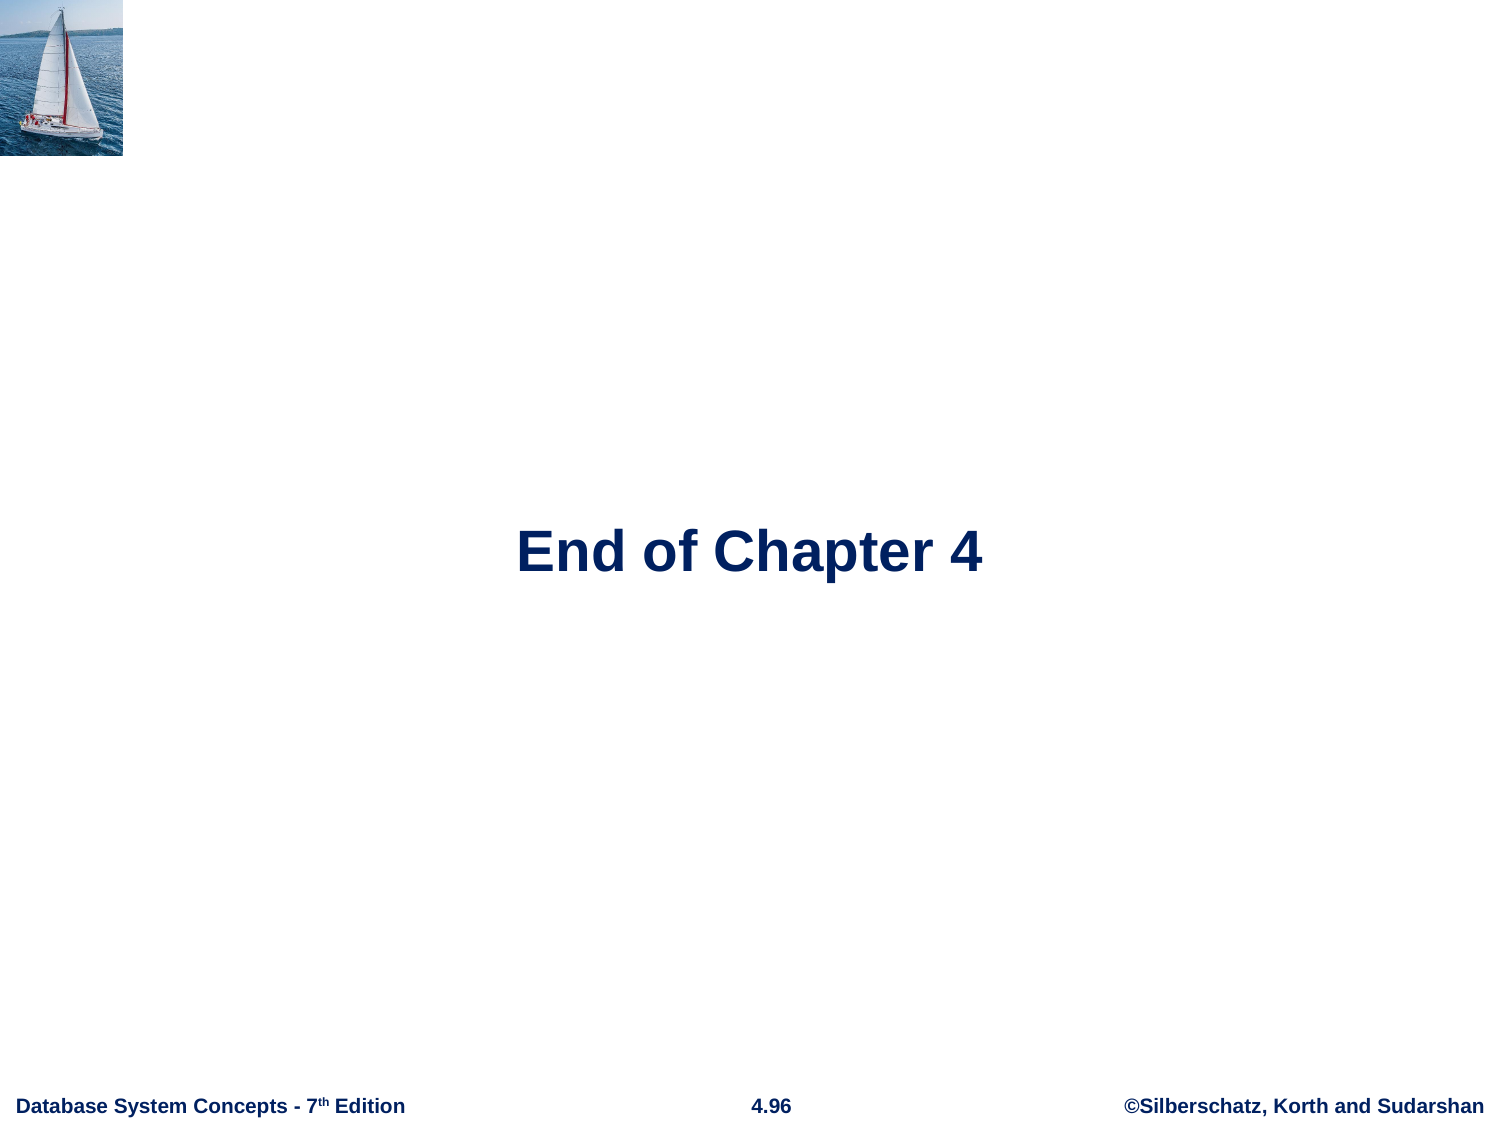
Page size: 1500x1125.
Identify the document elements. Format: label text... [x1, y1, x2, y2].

picture [0, 0, 123, 156]
title End of Chapter 4 [112, 349, 1388, 591]
